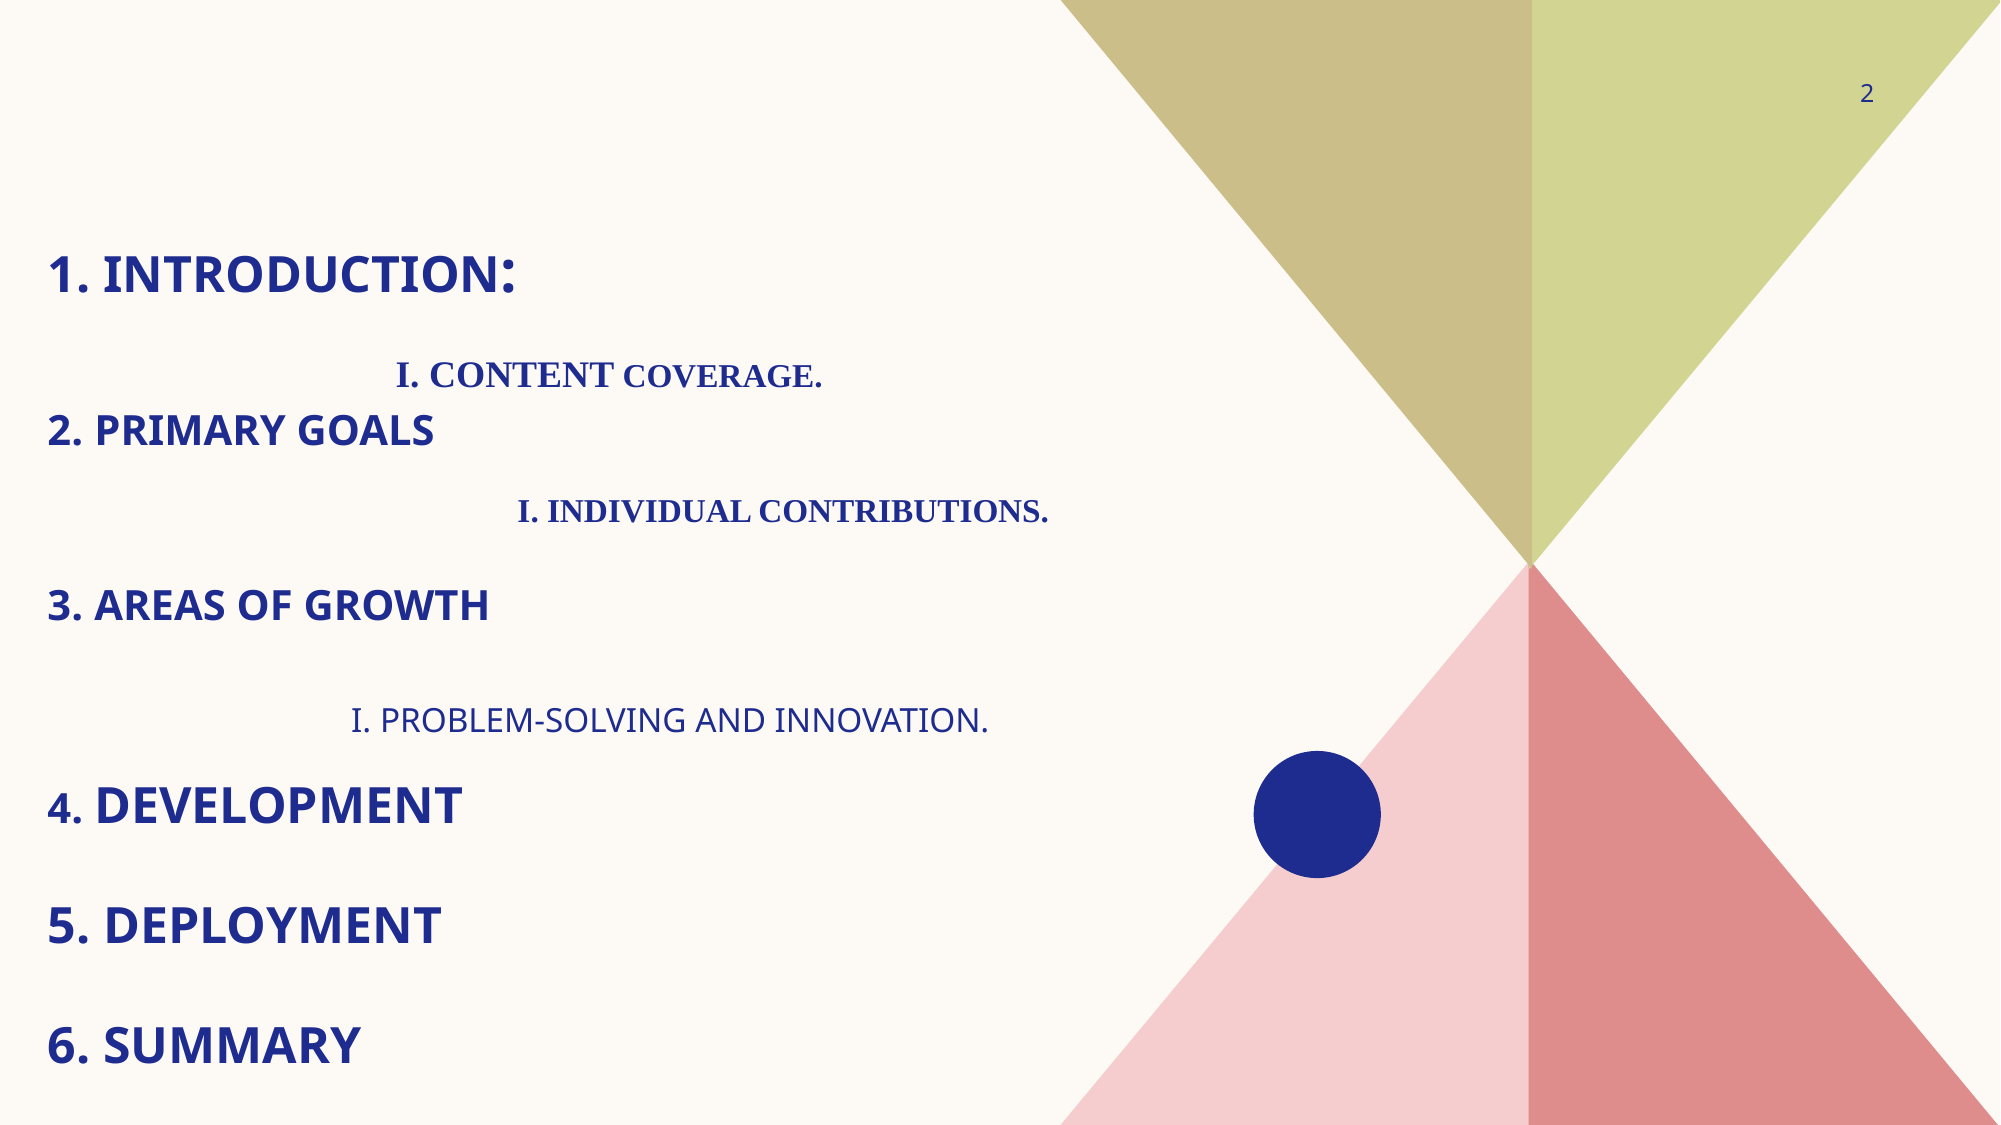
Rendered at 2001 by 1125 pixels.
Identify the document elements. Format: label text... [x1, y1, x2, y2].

title 1. Introduction​: I. Content coverage. 2. Primary goals i. individual contributions. ​3. Areas of growth i. problem-solving and innovation. 4. development 5. deployment ​6. Summary​ [32, 350, 1640, 1082]
slide_number 2 [1712, 75, 1875, 116]
